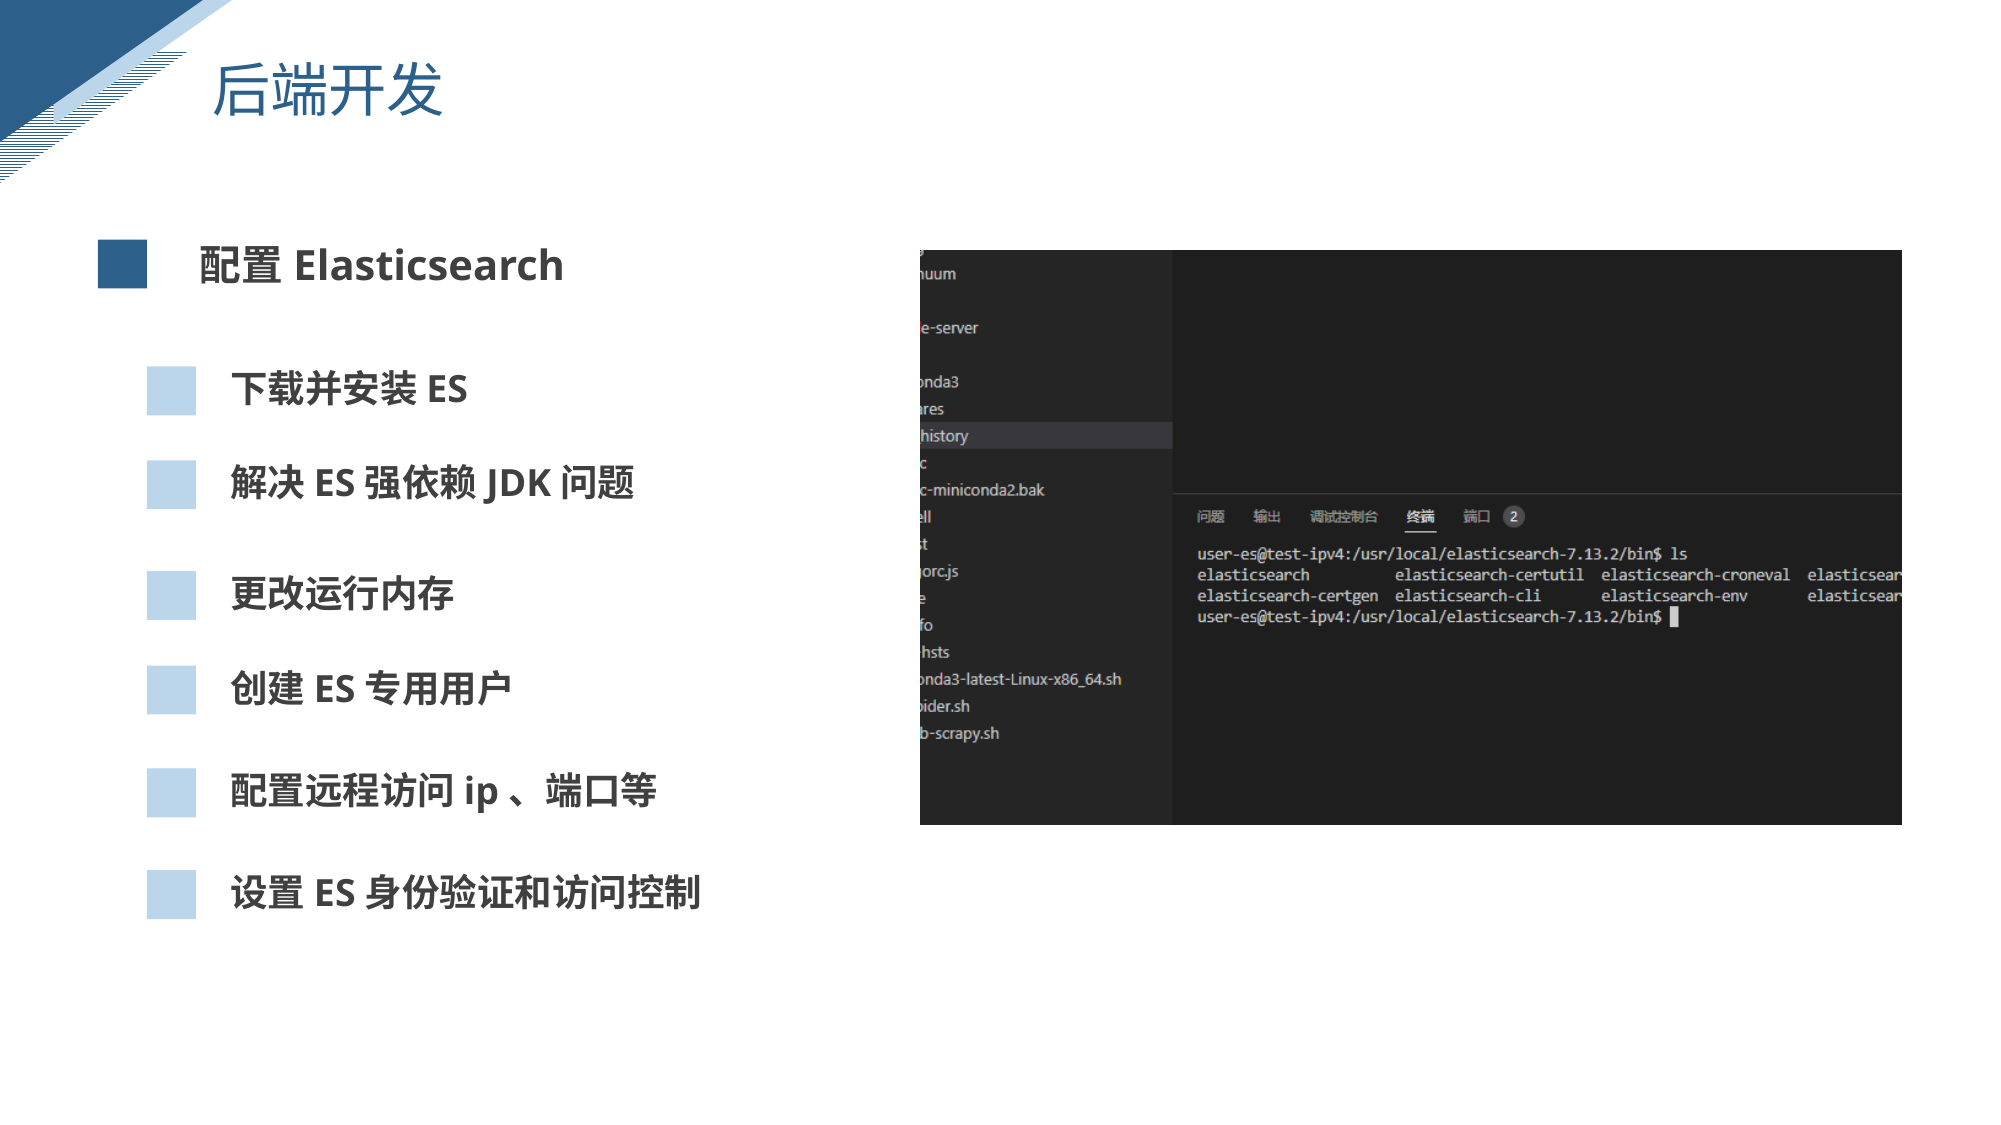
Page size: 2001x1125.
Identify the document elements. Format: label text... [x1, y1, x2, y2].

picture [920, 250, 1903, 825]
text_box 配置Elasticsearch [185, 231, 912, 296]
text_box [146, 869, 197, 920]
text_box [146, 665, 197, 715]
text_box 设置ES身份验证和访问控制 [215, 861, 942, 922]
text_box 后端开发 [197, 46, 755, 131]
text_box 创建ES专用用户 [215, 657, 920, 717]
text_box 解决ES强依赖JDK问题 [215, 451, 920, 512]
text_box 配置远程访问ip、端口等 [215, 760, 920, 820]
text_box [97, 238, 148, 289]
text_box [146, 459, 197, 510]
text_box [146, 365, 197, 416]
text_box [146, 767, 197, 818]
text_box 下载并安装ES [215, 357, 920, 418]
text_box [146, 570, 197, 621]
text_box 更改运行内存 [215, 562, 920, 623]
